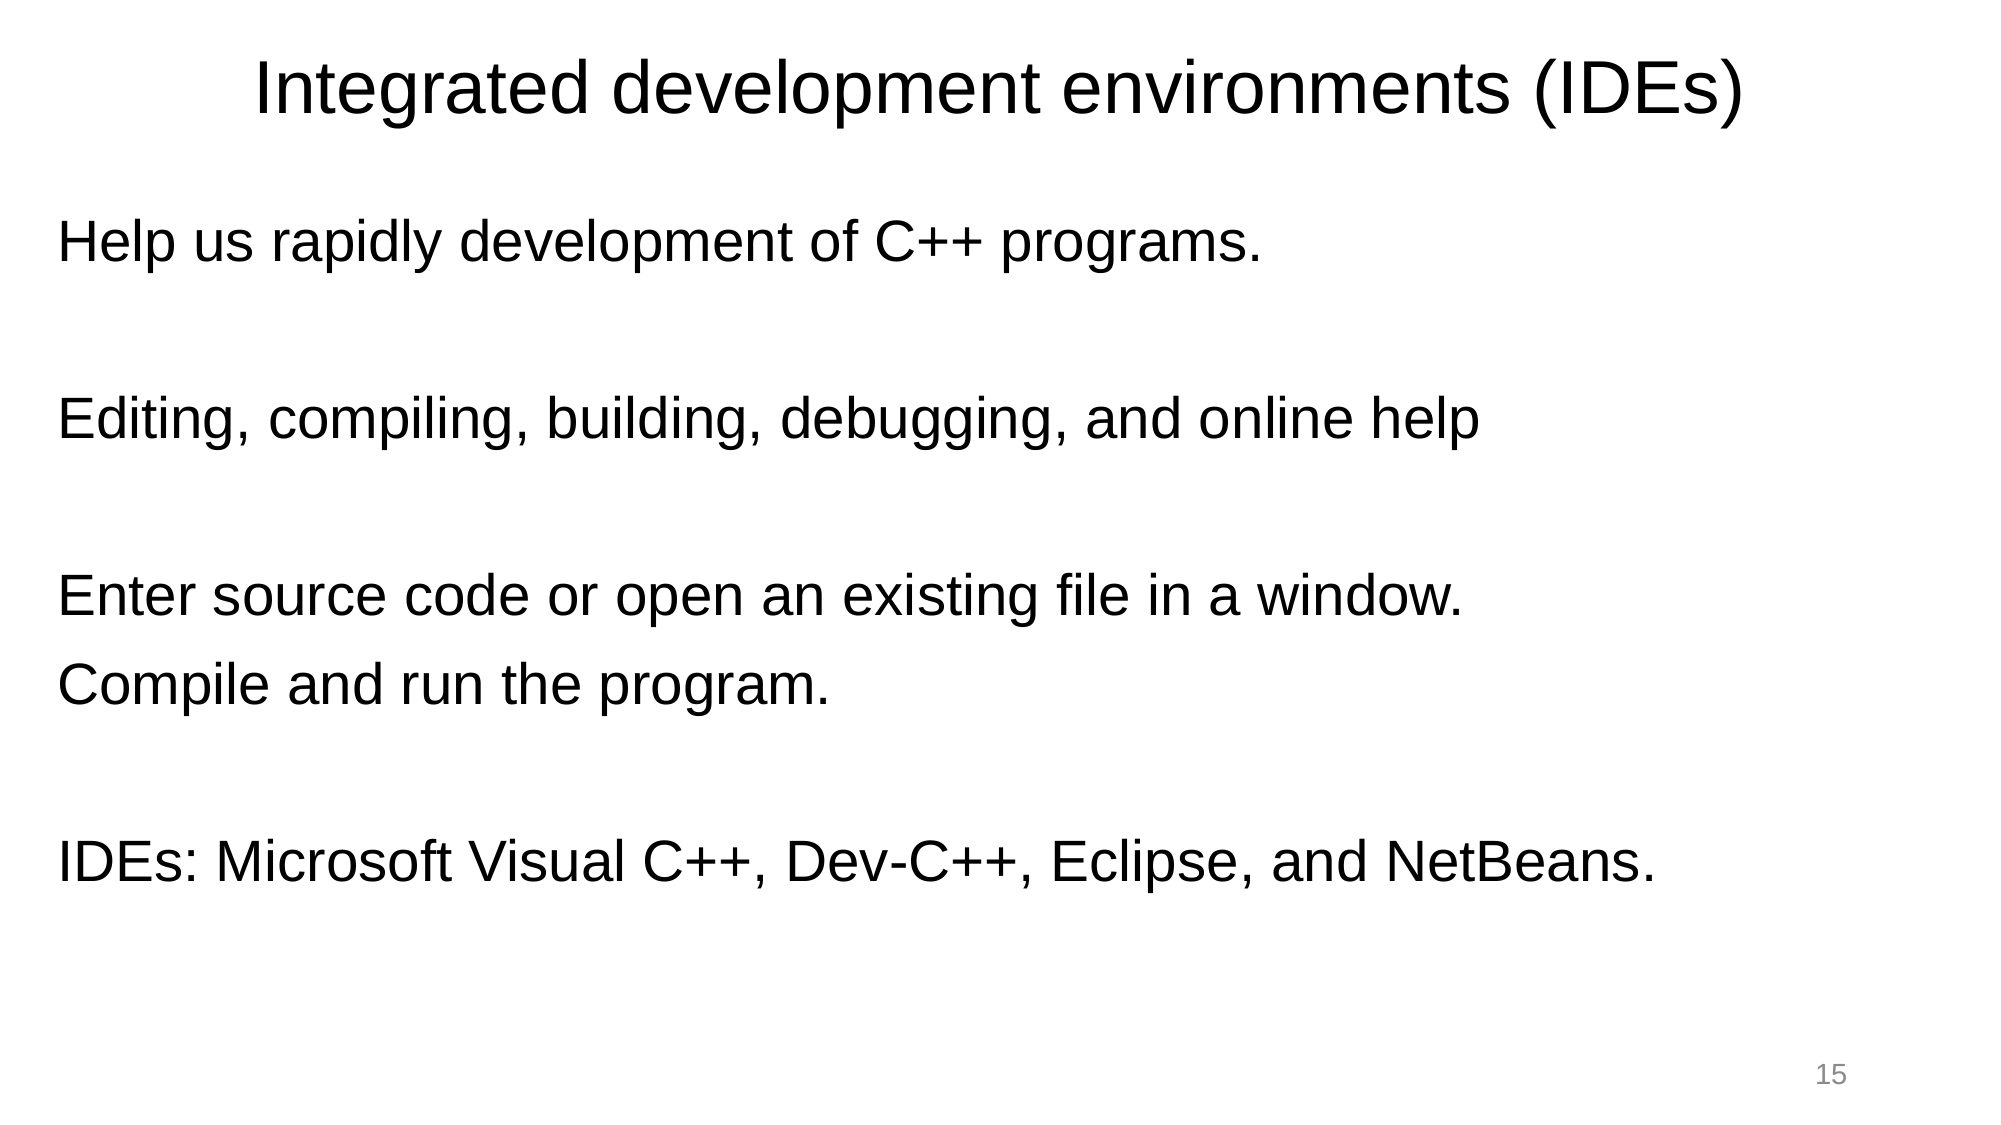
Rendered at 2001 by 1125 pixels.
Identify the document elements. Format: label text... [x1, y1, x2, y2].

title Integrated development environments (IDEs) [0, 37, 2000, 141]
text_box Help us rapidly development of C++ programs. Editing, compiling, building, debugging, and online help Enter source code or open an existing file in a window. Compile and run the program. IDEs: Microsoft Visual C++, Dev-C++, Eclipse, and NetBeans. [42, 188, 2000, 851]
slide_number 15 [1412, 1042, 1863, 1103]
